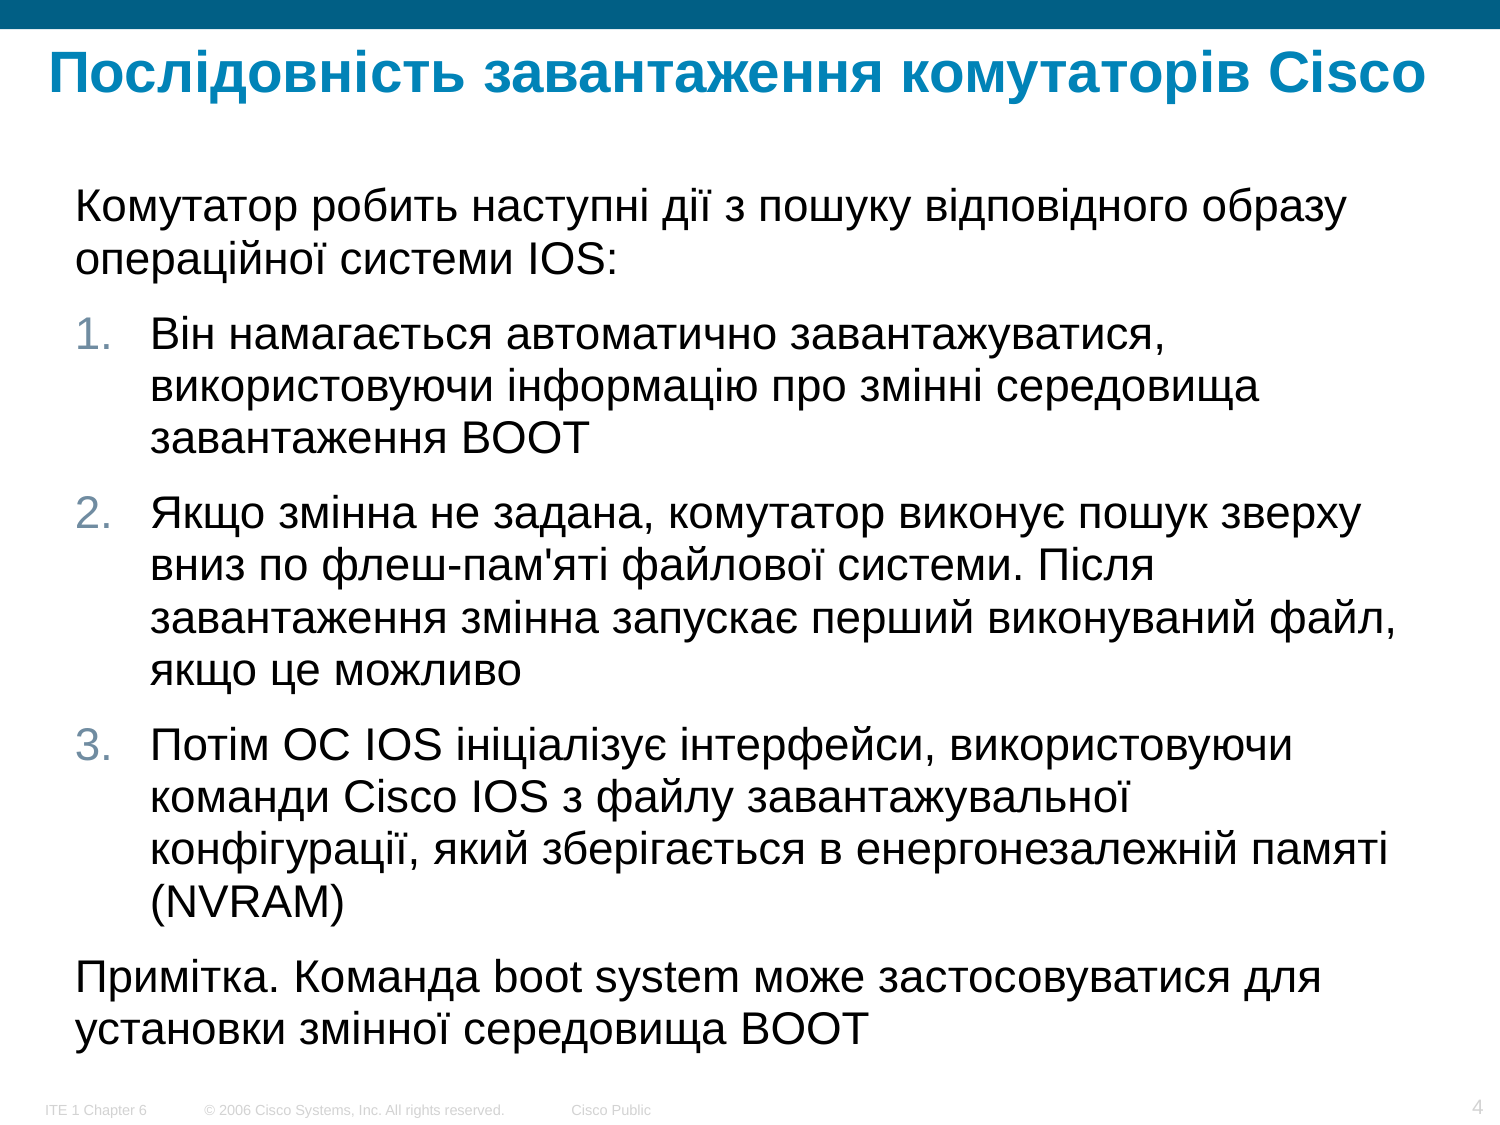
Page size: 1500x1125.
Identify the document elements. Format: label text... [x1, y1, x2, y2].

list Комутатор робить наступні дії з пошуку відповідного образу операційної системи IOS: Він намагається автоматично завантажуватися, використовуючи інформацію про змінні середовища завантаження BOOT Якщо змінна не задана, комутатор виконує пошук зверху вниз по флеш-пам'яті файлової системи. Після завантаження змінна запускає перший виконуваний файл, якщо це можливо Потім ОС IOS ініціалізує інтерфейси, використовуючи команди Cisco IOS з файлу завантажувальної конфігурації, який зберігається в енергонезалежній памяті (NVRAM) Примітка. Команда boot system може застосовуватися для установки змінної середовища BOOT [61, 173, 1416, 995]
title Послідовність завантаження комутаторів Cisco [29, 23, 1446, 112]
